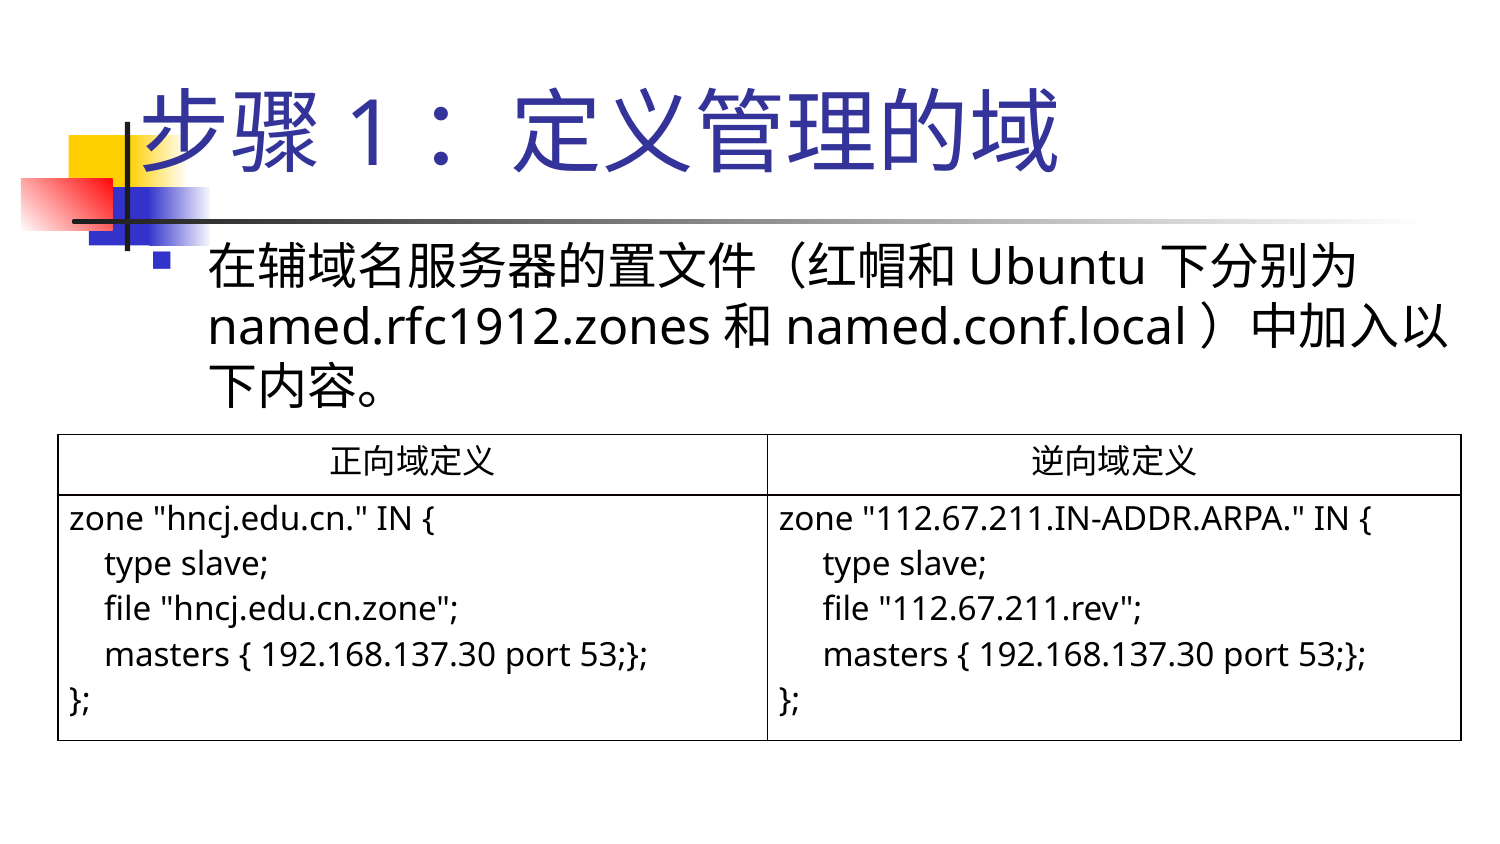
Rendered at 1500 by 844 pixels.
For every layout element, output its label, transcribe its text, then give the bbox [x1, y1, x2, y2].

table_cell zone "112.67.211.IN-ADDR.ARPA." IN { type slave; file "112.67.211.rev"; masters { 192.168.137.30 port 53;}; }; [768, 496, 1460, 740]
title 步骤1：定义管理的域 [123, 49, 1462, 192]
list 在辅域名服务器的置文件（红帽和Ubuntu下分别为named.rfc1912.zones和named.conf.local）中加入以下内容。 [135, 226, 1470, 493]
table_header 正向域定义 [59, 435, 767, 494]
table_cell zone "hncj.edu.cn." IN { type slave; file "hncj.edu.cn.zone"; masters { 192.168.137.30 port 53;}; }; [59, 496, 767, 740]
table_header 逆向域定义 [768, 435, 1460, 494]
